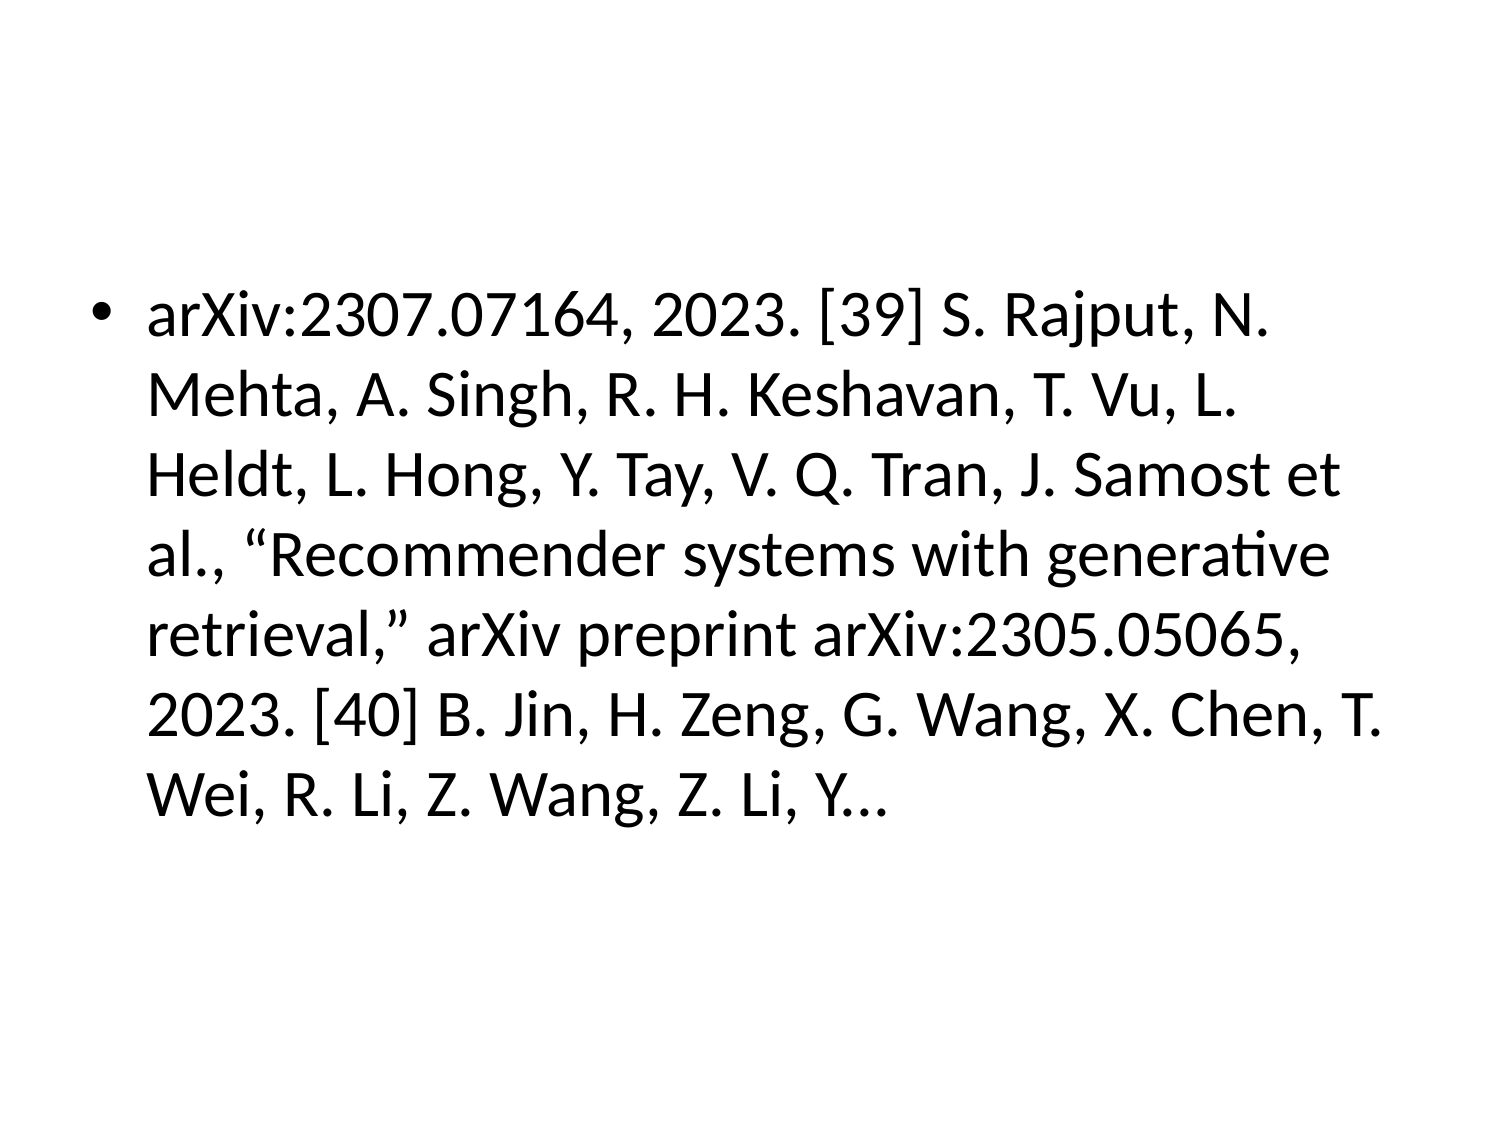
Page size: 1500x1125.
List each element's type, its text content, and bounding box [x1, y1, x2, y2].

list arXiv:2307.07164, 2023. [39] S. Rajput, N. Mehta, A. Singh, R. H. Keshavan, T. Vu, L. Heldt, L. Hong, Y. Tay, V. Q. Tran, J. Samost et al., “Recommender systems with generative retrieval,” arXiv preprint arXiv:2305.05065, 2023. [40] B. Jin, H. Zeng, G. Wang, X. Chen, T. Wei, R. Li, Z. Wang, Z. Li, Y... [75, 262, 1425, 1005]
